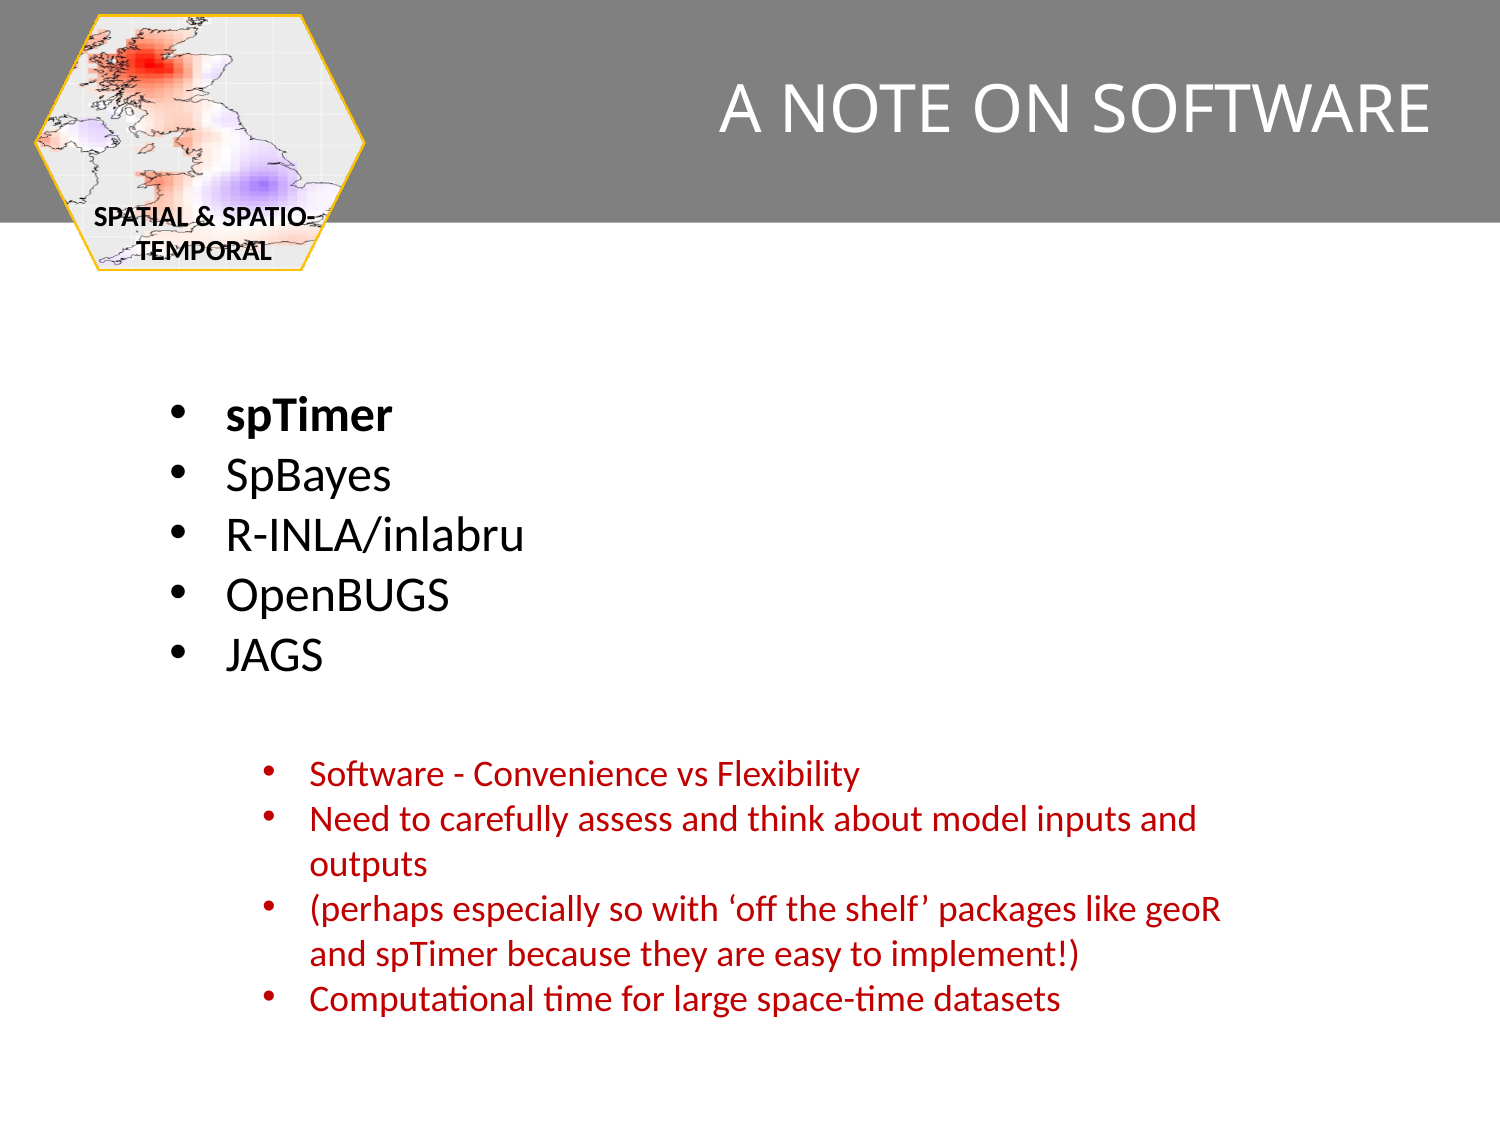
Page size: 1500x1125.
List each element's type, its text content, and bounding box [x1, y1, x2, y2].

text_box spTimer SpBayes R-INLA/inlabru OpenBUGS JAGS [154, 373, 1500, 689]
text_box SPATIAL & SPATIO-TEMPORAL [74, 271, 334, 275]
text_box Software - Convenience vs Flexibility Need to carefully assess and think about model inputs and outputs (perhaps especially so with ‘off the shelf’ packages like geoR and spTimer because they are easy to implement!) Computational time for large space-time datasets [247, 741, 1253, 1071]
picture [33, 14, 366, 271]
title A NOTE ON SOFTWARE [0, 0, 1500, 223]
